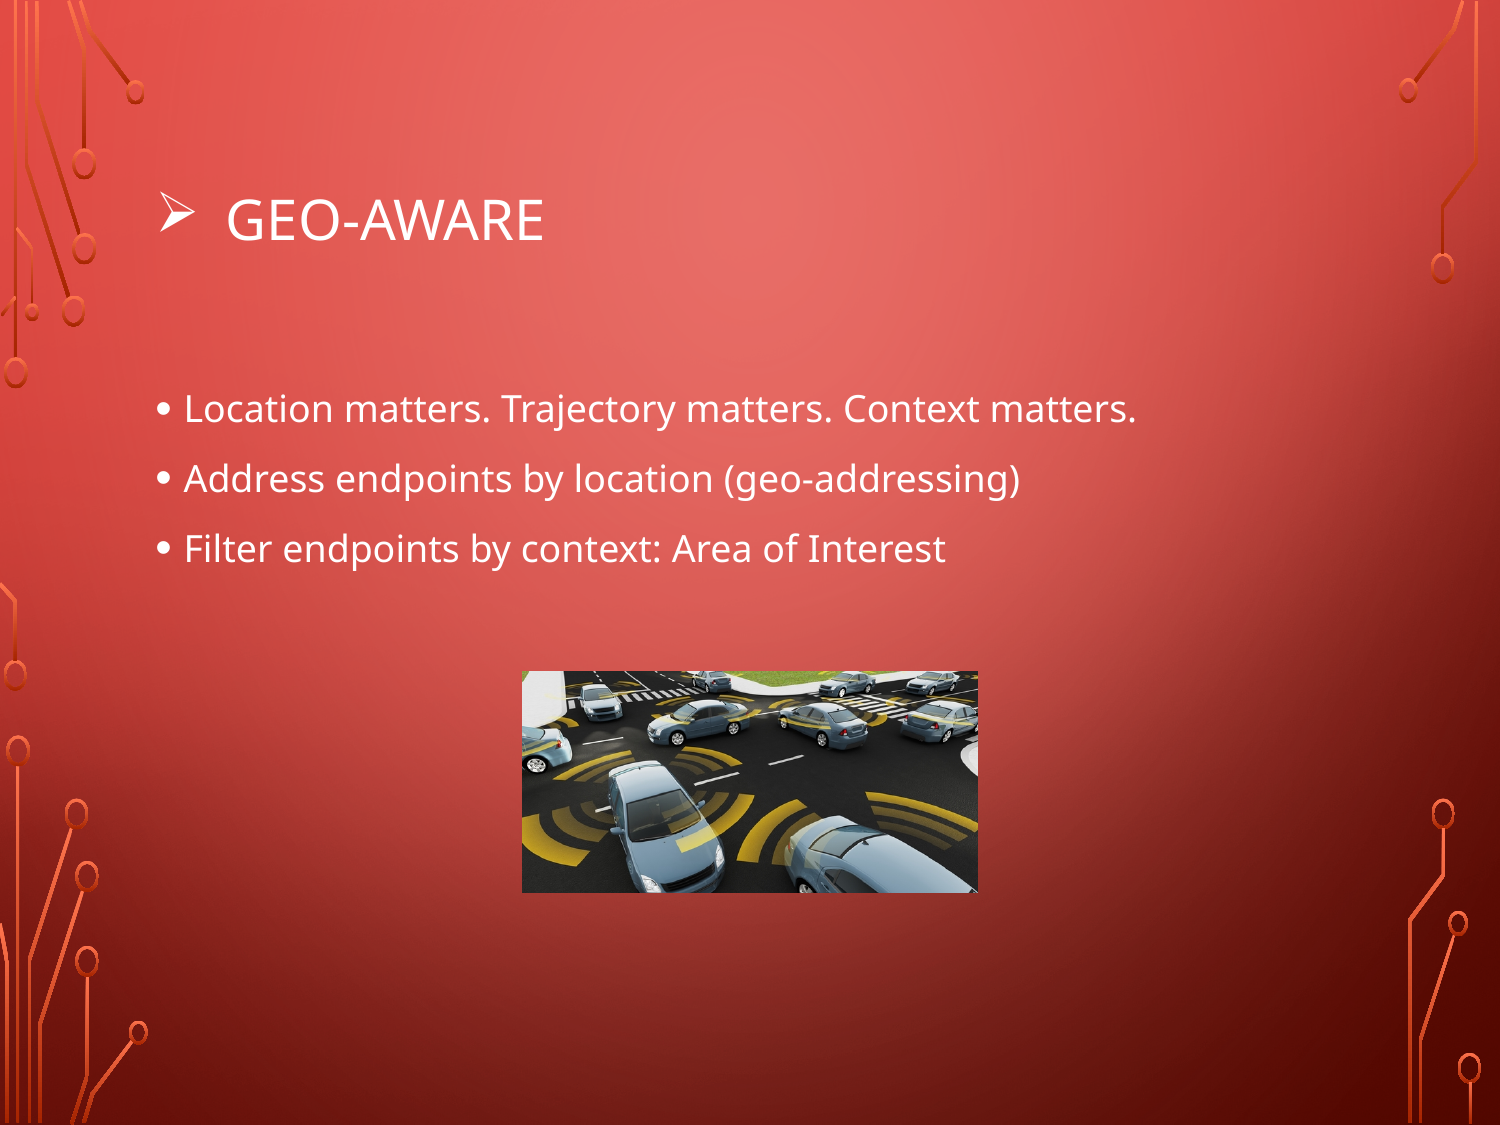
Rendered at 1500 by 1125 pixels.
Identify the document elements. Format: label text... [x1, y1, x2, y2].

list Location matters. Trajectory matters. Context matters. Address endpoints by location (geo-addressing) Filter endpoints by context: Area of Interest [140, 369, 1360, 950]
picture [521, 671, 978, 893]
title Geo-aware [140, 101, 1360, 344]
